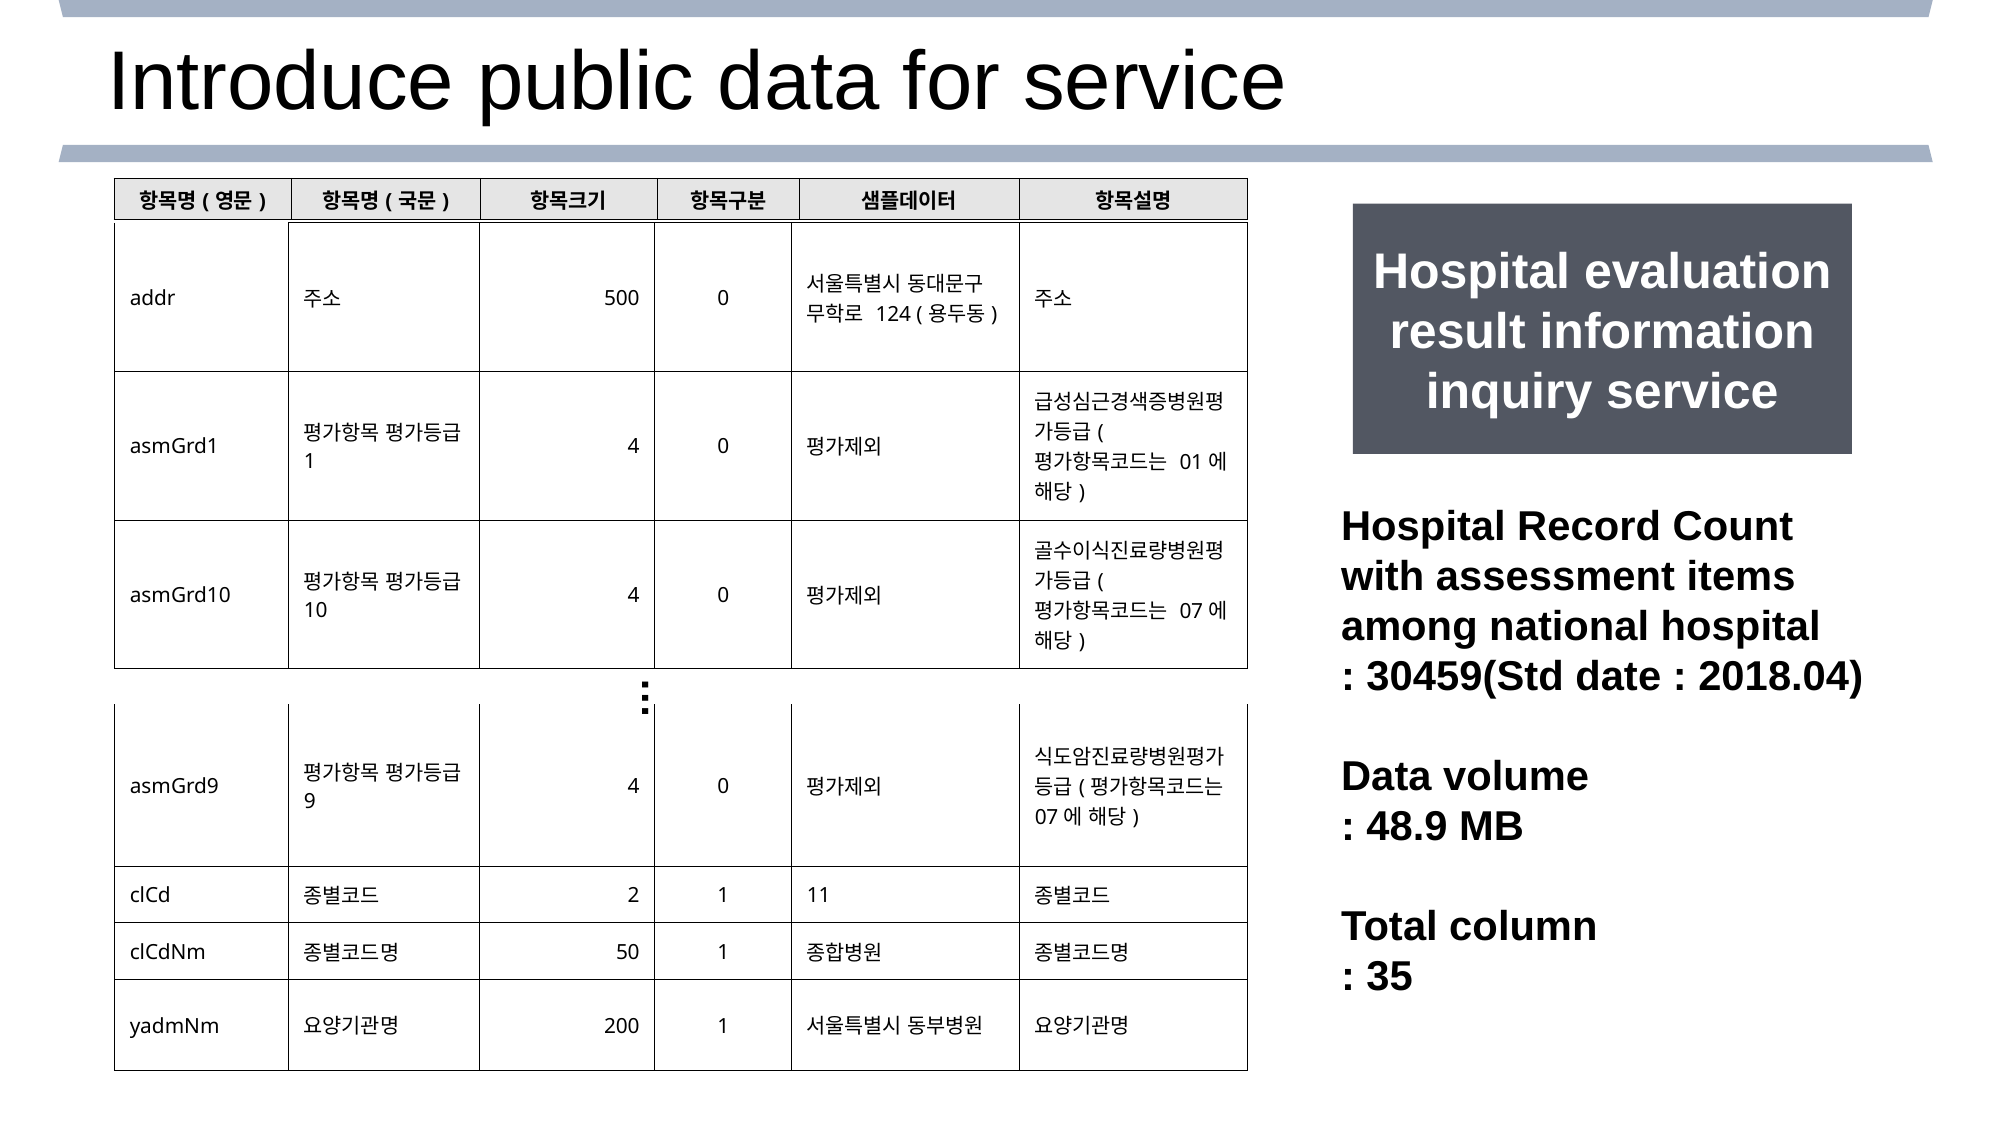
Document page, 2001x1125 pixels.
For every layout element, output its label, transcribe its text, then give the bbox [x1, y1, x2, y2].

table_cell 1 [655, 867, 791, 922]
text_box Hospital Record Count with assessment items among national hospital : 30459(Std date : 2018.04) Data volume : 48.9 MB Total column : 35 [1326, 491, 1879, 1007]
table_cell 4 [480, 521, 654, 668]
table_header 평가항목 평가등급9 [289, 704, 479, 866]
table_header 주소 [1020, 223, 1247, 371]
table_cell 서울특별시 동부병원 [792, 980, 1019, 1070]
table_cell 종별코드 [289, 867, 479, 922]
table_cell 급성심근경색증병원평가등급(평가항목코드는 01에 해당) [1020, 372, 1247, 520]
table_cell 골수이식진료량병원평가등급(평가항목코드는 07에 해당) [1020, 521, 1247, 668]
table_cell 평가제외 [792, 521, 1019, 668]
table_header 식도암진료량병원평가등급(평가항목코드는 07에 해당) [1020, 704, 1247, 866]
table_cell 종별코드명 [289, 923, 479, 979]
table_header 0 [655, 223, 791, 371]
table_cell 요양기관명 [1020, 980, 1247, 1070]
table_header 4 [480, 704, 654, 866]
table_cell 4 [480, 372, 654, 520]
table_header 샘플데이터 [800, 179, 1019, 219]
text_box Hospital evaluation result information inquiry service [1352, 203, 1853, 455]
text_box [57, 143, 1935, 164]
text_box … [610, 663, 692, 716]
table_cell 종별코드 [1020, 867, 1247, 922]
table_cell 0 [655, 372, 791, 520]
table_cell 11 [792, 867, 1019, 922]
table_cell clCdNm [115, 923, 288, 979]
text_box [57, 0, 1934, 19]
table_cell 종합병원 [792, 923, 1019, 979]
table_header 항목크기 [481, 179, 657, 219]
table_cell 50 [480, 923, 654, 979]
table_cell 200 [480, 980, 654, 1070]
table_header 항목명(국문) [292, 179, 480, 219]
table_cell asmGrd1 [115, 372, 288, 520]
table_cell 1 [655, 980, 791, 1070]
table_cell clCd [115, 867, 288, 922]
table_header addr [115, 223, 288, 371]
table_header 서울특별시 동대문구 무학로 124 (용두동) [792, 223, 1019, 371]
table_header 항목명(영문) [115, 179, 291, 219]
table_cell yadmNm [115, 980, 288, 1070]
table_cell 2 [480, 867, 654, 922]
table_header asmGrd9 [115, 704, 288, 866]
text_box Introduce public data for service [92, 19, 1304, 134]
table_header 항목구분 [658, 179, 799, 219]
table_cell 평가항목 평가등급1 [289, 372, 479, 520]
table_header 평가제외 [792, 704, 1019, 866]
table_cell 1 [655, 923, 791, 979]
table_cell 종별코드명 [1020, 923, 1247, 979]
table_cell 평가제외 [792, 372, 1019, 520]
table_cell 0 [655, 521, 791, 668]
table_cell asmGrd10 [115, 521, 288, 668]
table_header 0 [655, 704, 791, 866]
table_cell 평가항목 평가등급10 [289, 521, 479, 668]
table_header 항목설명 [1020, 179, 1247, 219]
table_header 500 [480, 223, 654, 371]
table_header 주소 [289, 223, 479, 371]
table_cell 요양기관명 [289, 980, 479, 1070]
